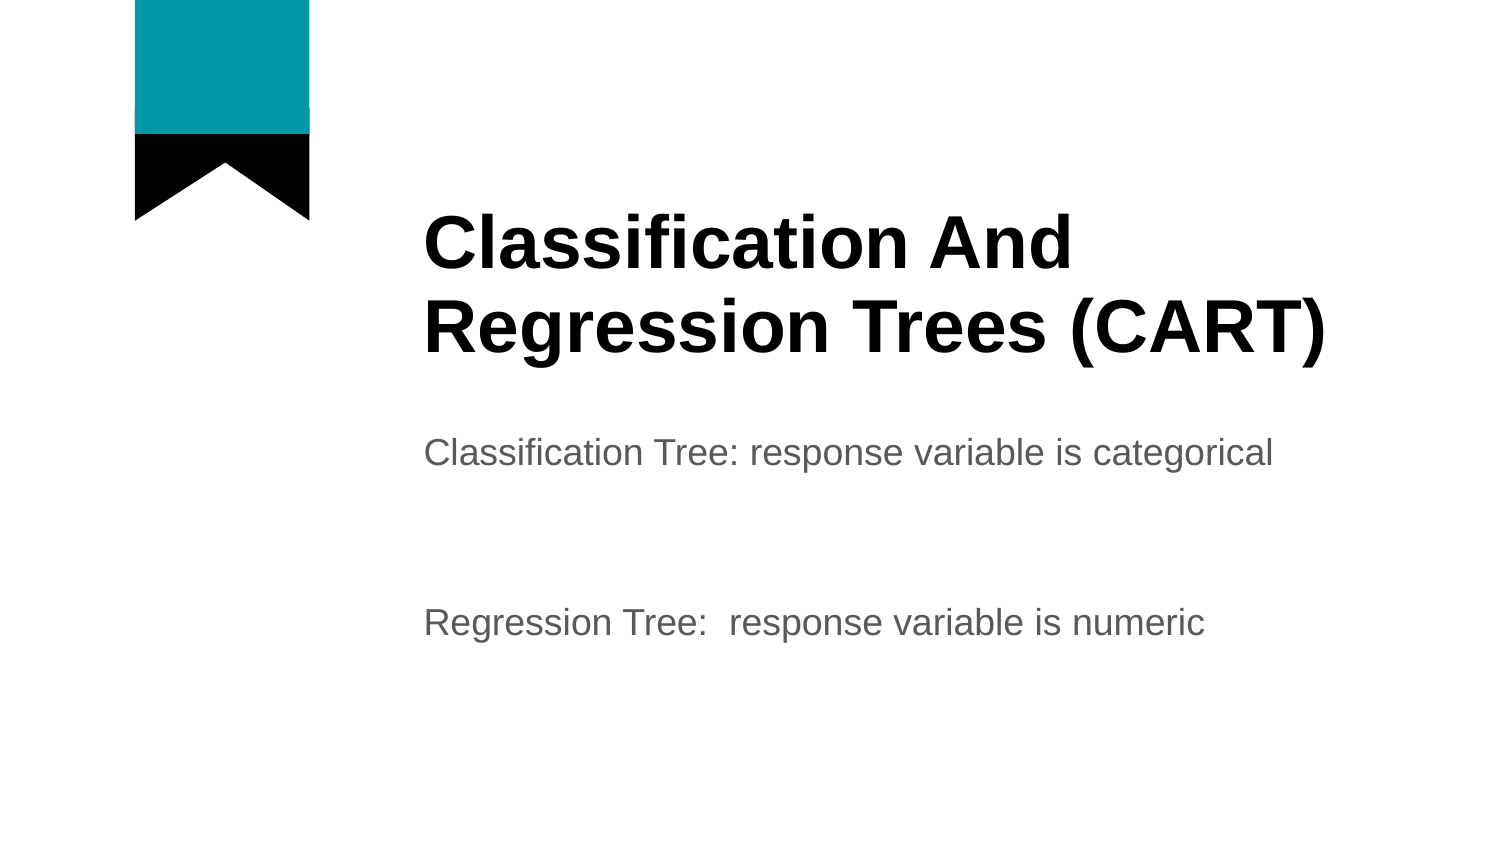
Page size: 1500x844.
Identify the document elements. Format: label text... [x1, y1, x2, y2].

list Classification Tree: response variable is categorical Regression Tree: response variable is numeric [408, 406, 1370, 844]
title Classification And Regression Trees (CART) [408, 133, 1370, 384]
